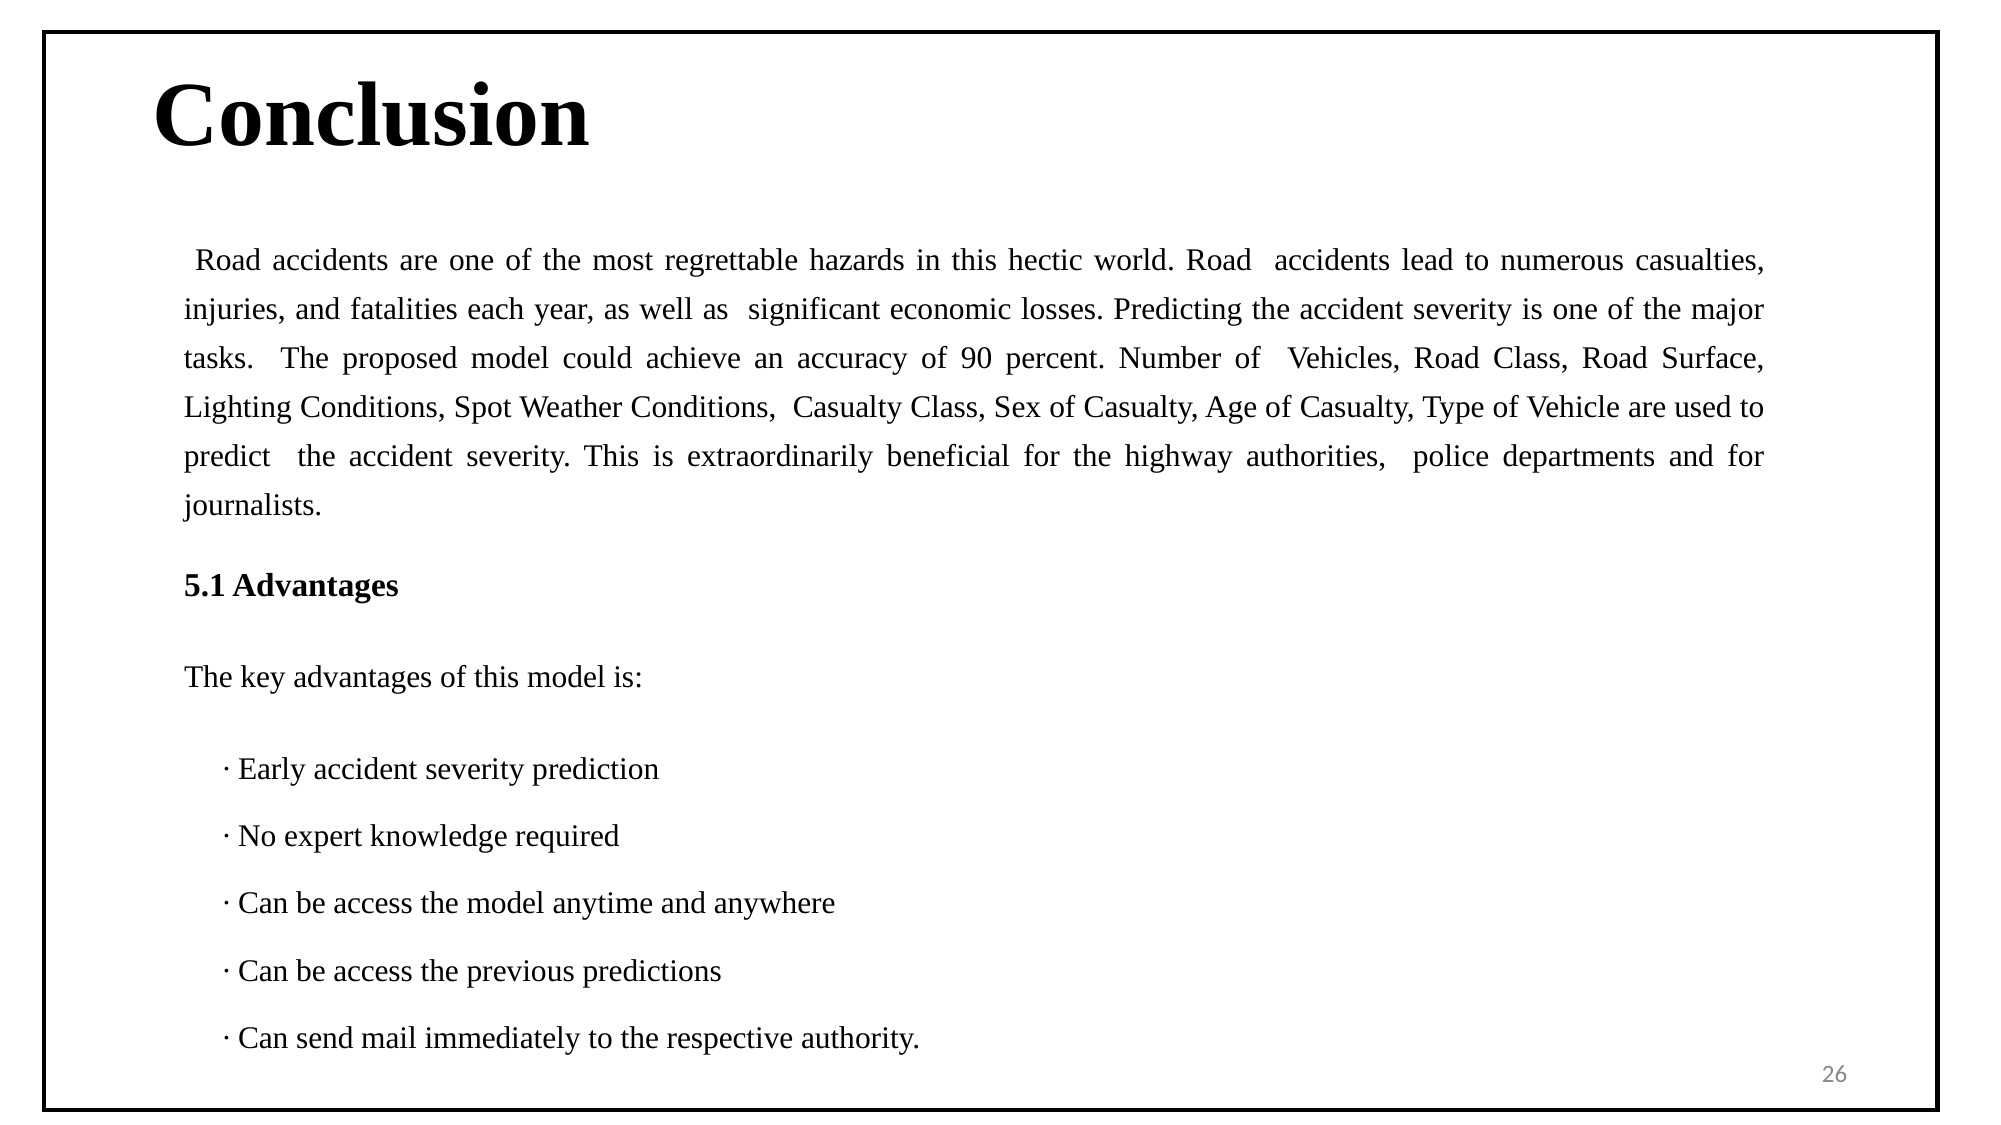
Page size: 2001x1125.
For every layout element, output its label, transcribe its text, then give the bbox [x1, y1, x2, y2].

list Road accidents are one of the most regrettable hazards in this hectic world. Road accidents lead to numerous casualties, injuries, and fatalities each year, as well as significant economic losses. Predicting the accident severity is one of the major tasks. The proposed model could achieve an accuracy of 90 percent. Number of Vehicles, Road Class, Road Surface, Lighting Conditions, Spot Weather Conditions, Casualty Class, Sex of Casualty, Age of Casualty, Type of Vehicle are used to predict the accident severity. This is extraordinarily beneficial for the highway authorities, police departments and for journalists. 5.1 Advantages The key advantages of this model is: ∙ Early accident severity prediction ∙ No expert knowledge required ∙ Can be access the model anytime and anywhere ∙ Can be access the previous predictions ∙ Can send mail immediately to the respective authority. [137, 220, 1863, 1014]
slide_number ‹#› [1412, 1042, 1863, 1103]
title Conclusion [137, 59, 1863, 176]
table_header [46, 34, 1935, 1108]
